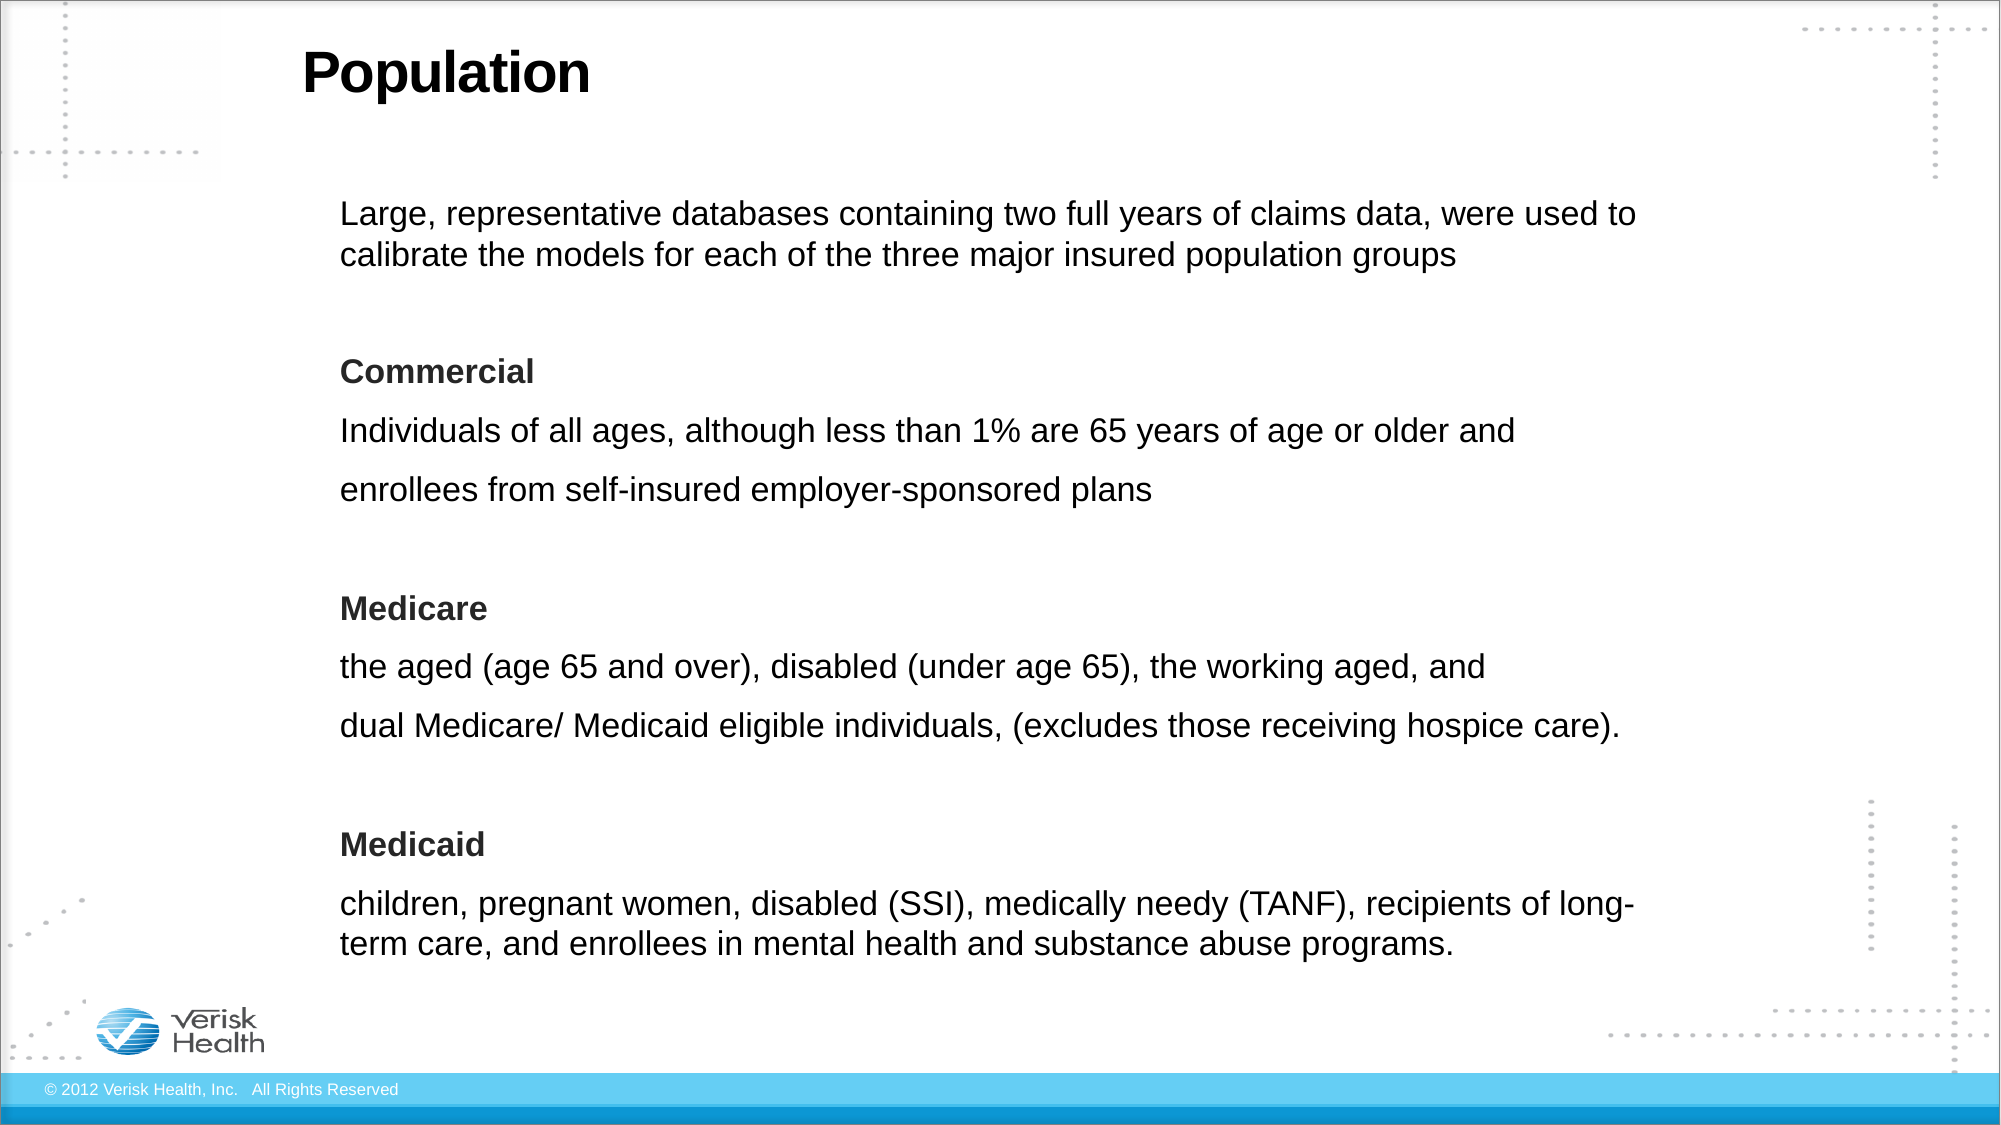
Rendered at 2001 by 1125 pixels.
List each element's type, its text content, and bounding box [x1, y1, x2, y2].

picture [1779, 1, 1999, 194]
picture [1599, 799, 1999, 1073]
picture [1, 1, 220, 182]
picture [1, 869, 86, 1064]
title Population [287, 4, 1725, 142]
list Large, representative databases containing two full years of claims data, were used to calibrate the models for each of the three major insured population groups Commercial Individuals of all ages, although less than 1% are 65 years of age or older and enrollees from self-insured employer-sponsored plans Medicare the aged (age 65 and over), disabled (under age 65), the working aged, and dual Medicare/ Medicaid eligible individuals, (excludes those receiving hospice care). Medicaid children, pregnant women, disabled (SSI), medically needy (TANF), recipients of long-term care, and enrollees in mental health and substance abuse programs. [324, 183, 1677, 986]
picture [96, 1007, 264, 1055]
